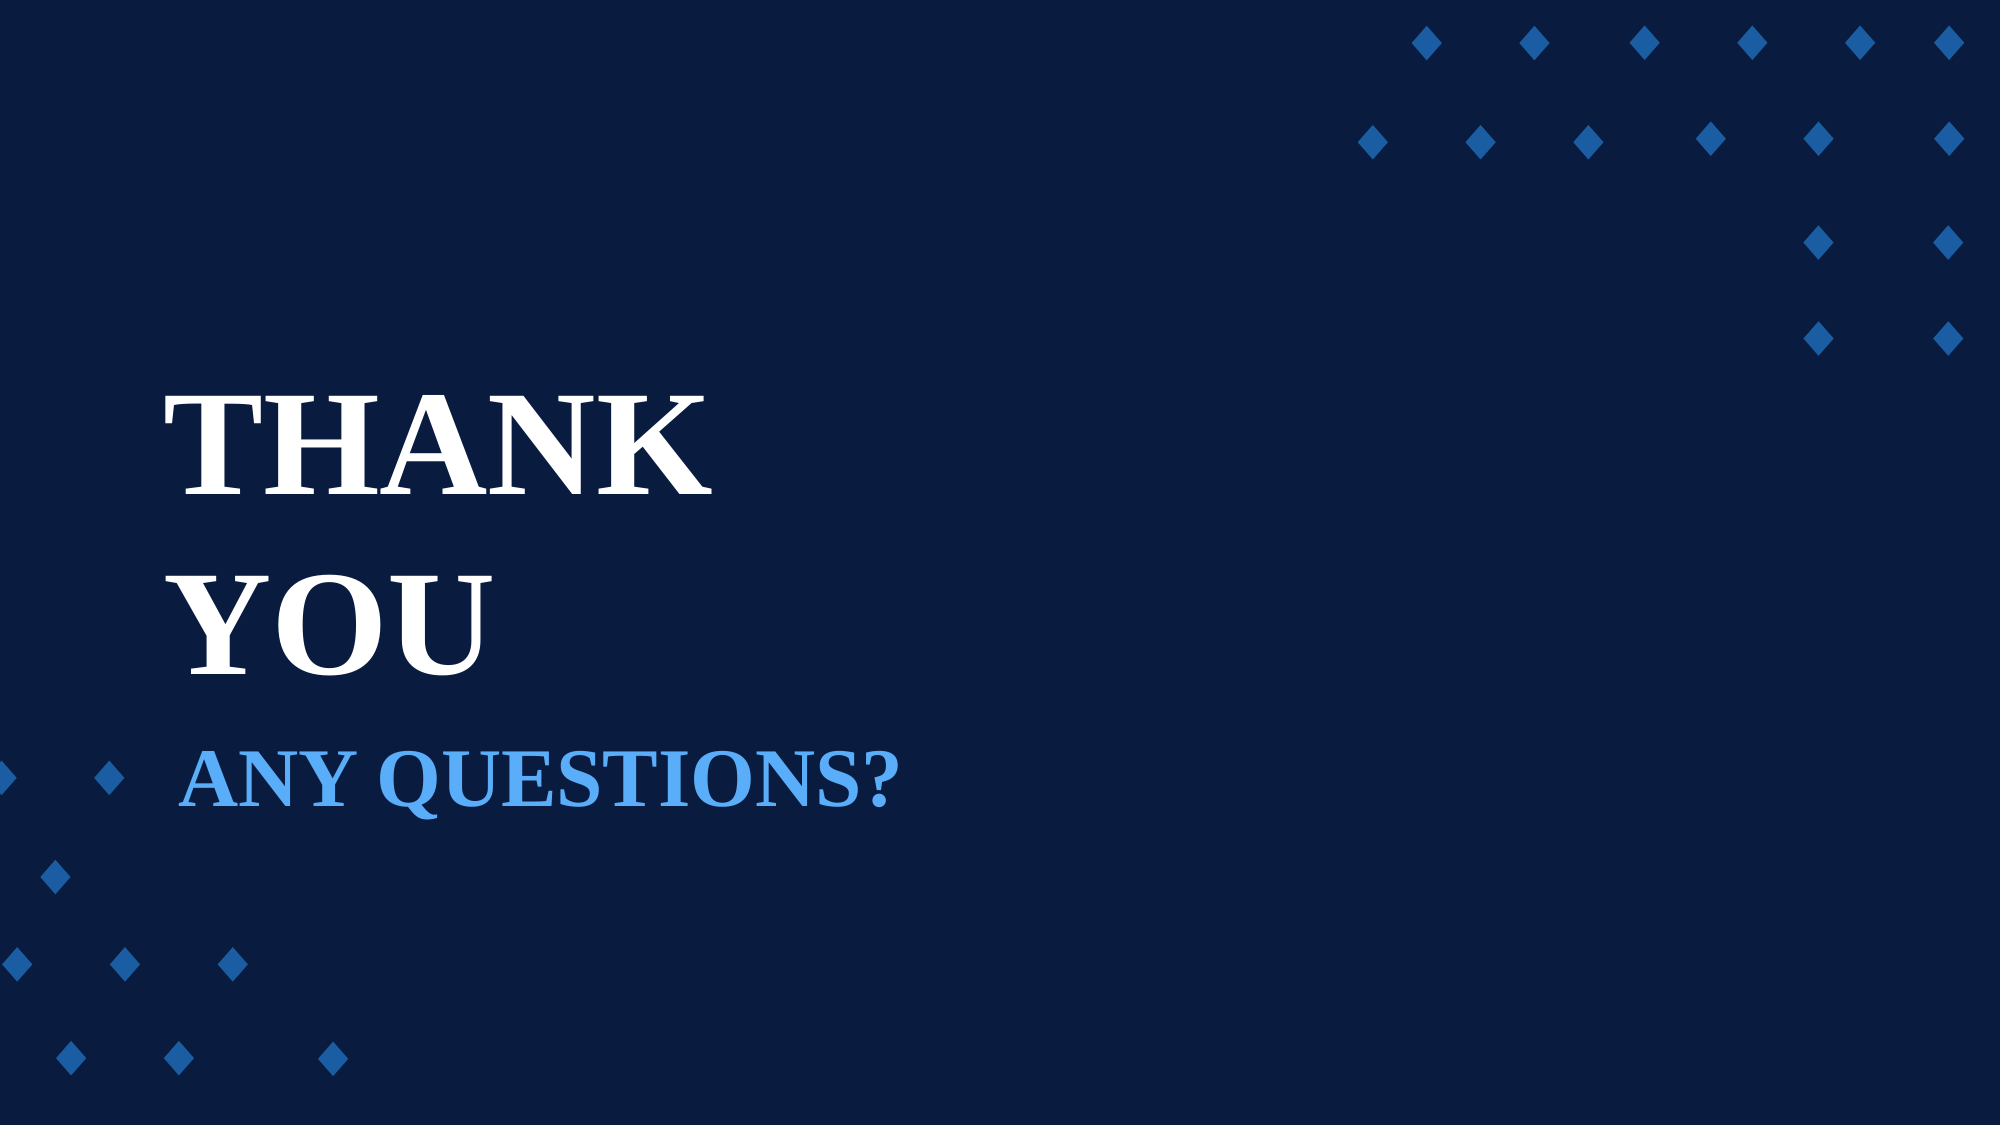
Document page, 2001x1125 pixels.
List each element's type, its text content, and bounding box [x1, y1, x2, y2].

text_box THANK YOU [148, 337, 1413, 713]
text_box [1463, 122, 1498, 162]
text_box [1409, 23, 1444, 63]
text_box [53, 1038, 89, 1078]
text_box [1842, 23, 1878, 63]
text_box [215, 944, 250, 984]
text_box [1517, 23, 1552, 63]
text_box [1931, 318, 1966, 359]
text_box [0, 758, 19, 798]
text_box [1627, 23, 1662, 63]
text_box [315, 1039, 351, 1079]
text_box ANY QUESTIONS? [163, 715, 1255, 831]
text_box [1735, 23, 1770, 63]
text_box [1801, 318, 1836, 359]
text_box [1931, 222, 1966, 263]
text_box [161, 1038, 197, 1078]
text_box [1693, 119, 1728, 159]
text_box [1571, 122, 1606, 162]
text_box [1355, 122, 1390, 162]
text_box [1801, 222, 1836, 263]
text_box [38, 857, 73, 897]
text_box [1801, 119, 1836, 159]
text_box [1931, 23, 1967, 63]
text_box [107, 944, 143, 984]
text_box [0, 944, 35, 984]
text_box [92, 758, 127, 798]
text_box [1932, 119, 1967, 159]
